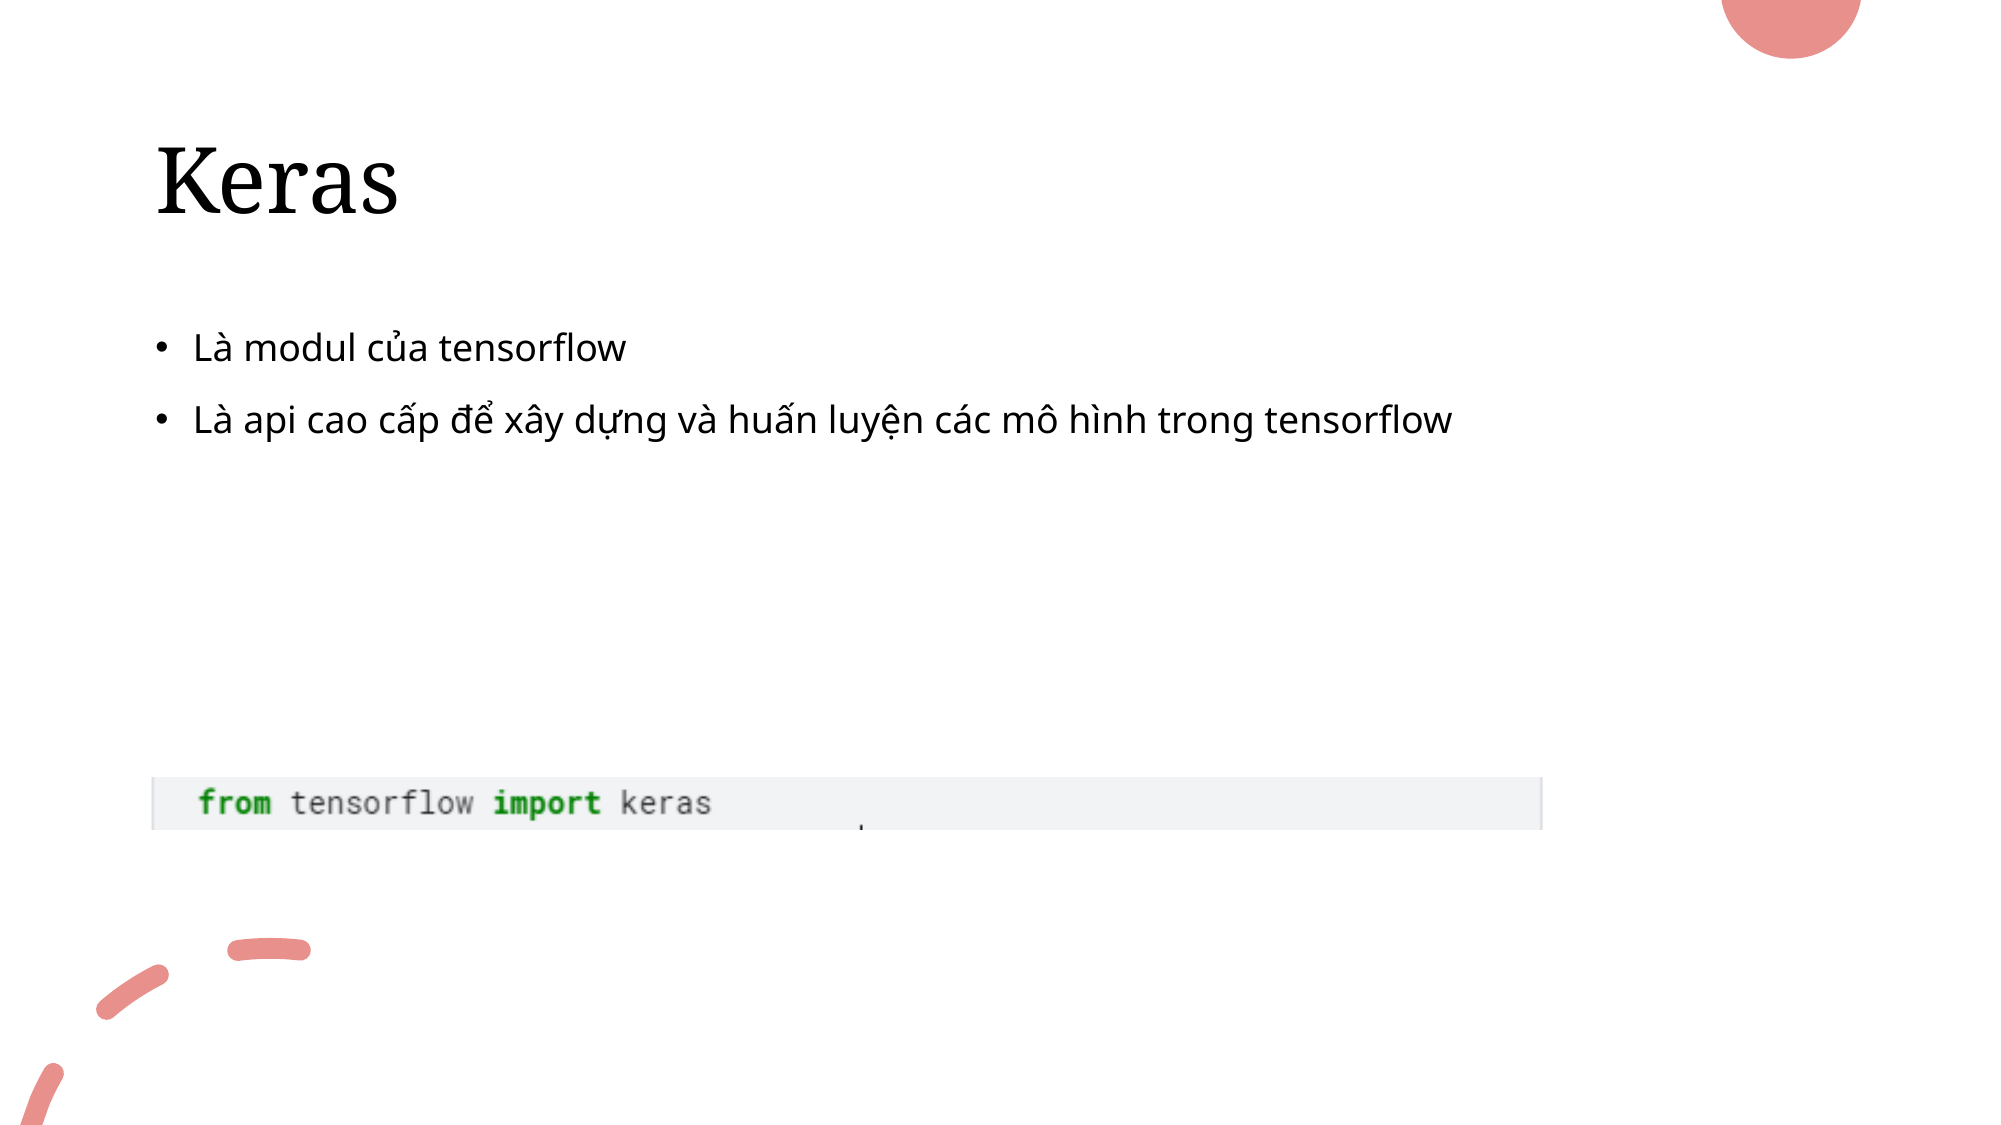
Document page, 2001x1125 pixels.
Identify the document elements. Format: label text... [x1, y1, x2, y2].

picture [137, 777, 1554, 830]
list Là modul của tensorflow Là api cao cấp để xây dựng và huấn luyện các mô hình trong tensorflow [137, 299, 1863, 933]
title Keras [137, 59, 1863, 278]
